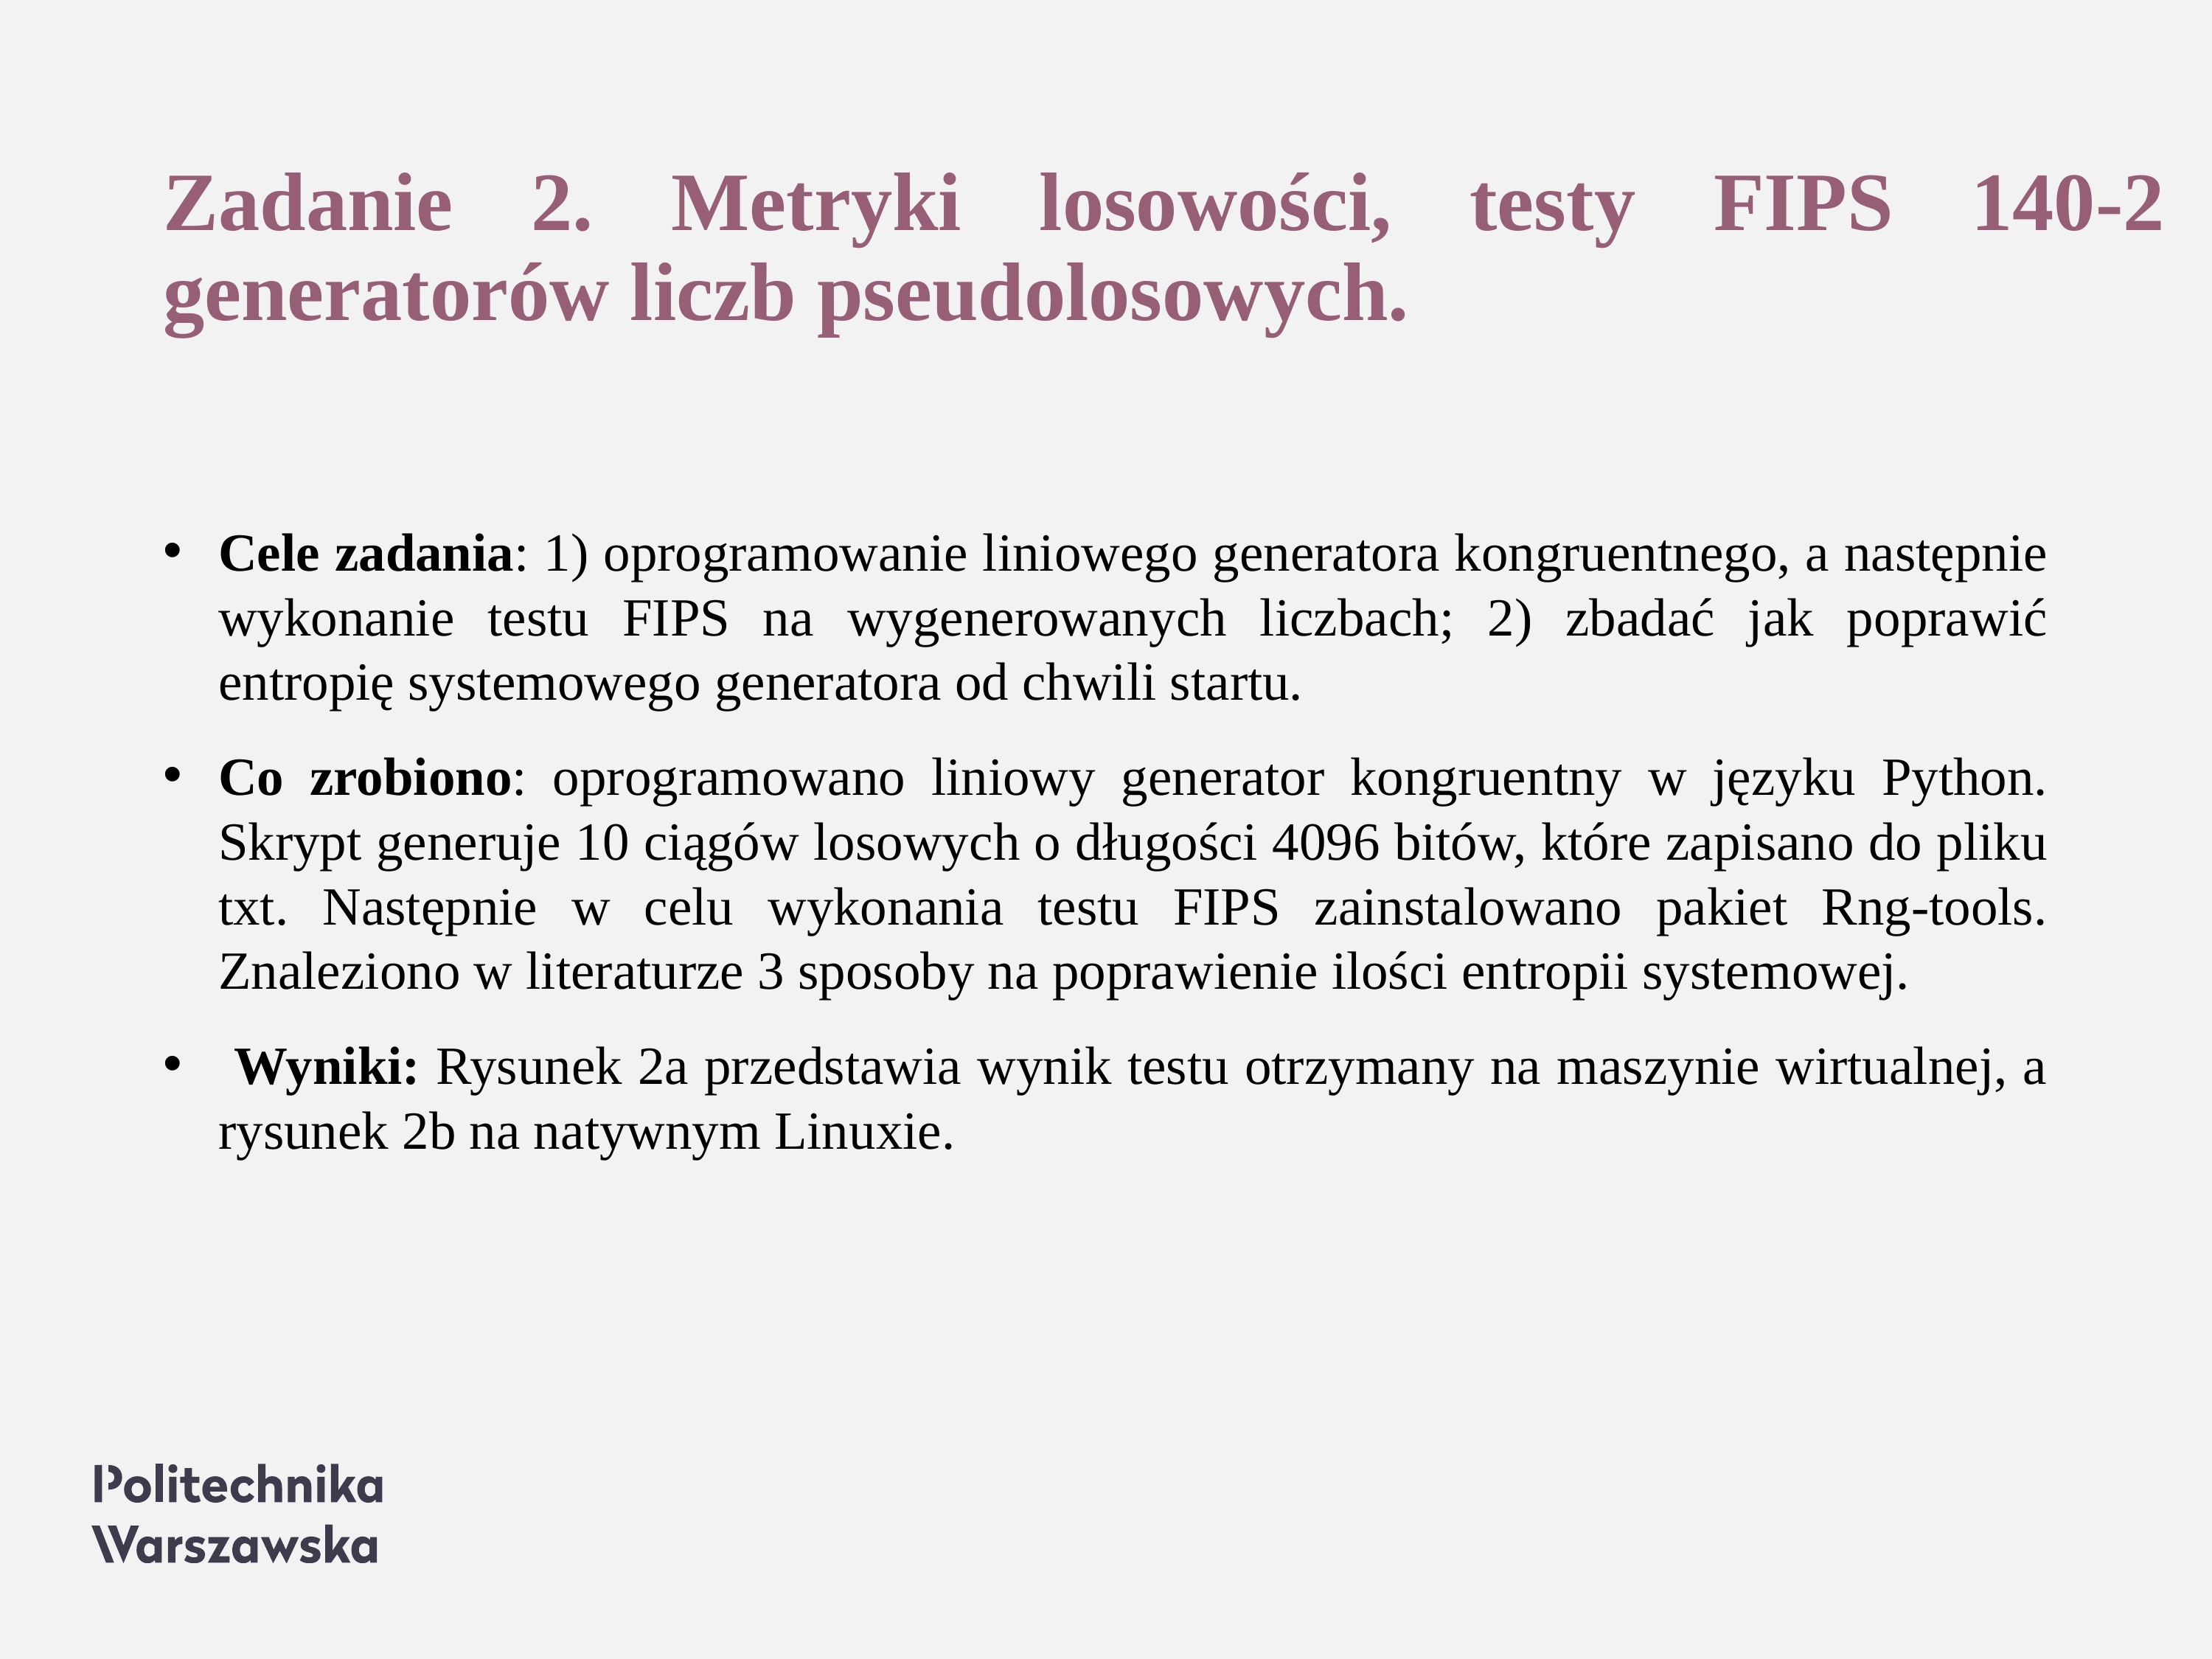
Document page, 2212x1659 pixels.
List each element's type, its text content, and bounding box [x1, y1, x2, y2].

list Cele zadania: 1) oprogramowanie liniowego generatora kongruentnego, a następnie wykonanie testu FIPS na wygenerowanych liczbach; 2) zbadać jak poprawić entropię systemowego generatora od chwili startu. Co zrobiono: oprogramowano liniowy generator kongruentny w języku Python. Skrypt generuje 10 ciągów losowych o długości 4096 bitów, które zapisano do pliku txt. Następnie w celu wykonania testu FIPS zainstalowano pakiet Rng-tools. Znaleziono w literaturze 3 sposoby na poprawienie ilości entropii systemowej. Wyniki: Rysunek 2a przedstawia wynik testu otrzymany na maszynie wirtualnej, a rysunek 2b na natywnym Linuxie. [152, 512, 2060, 1238]
title Zadanie 2. Metryki losowości, testy FIPS 140-2 generatorów liczb pseudolosowych. [152, 88, 2178, 409]
